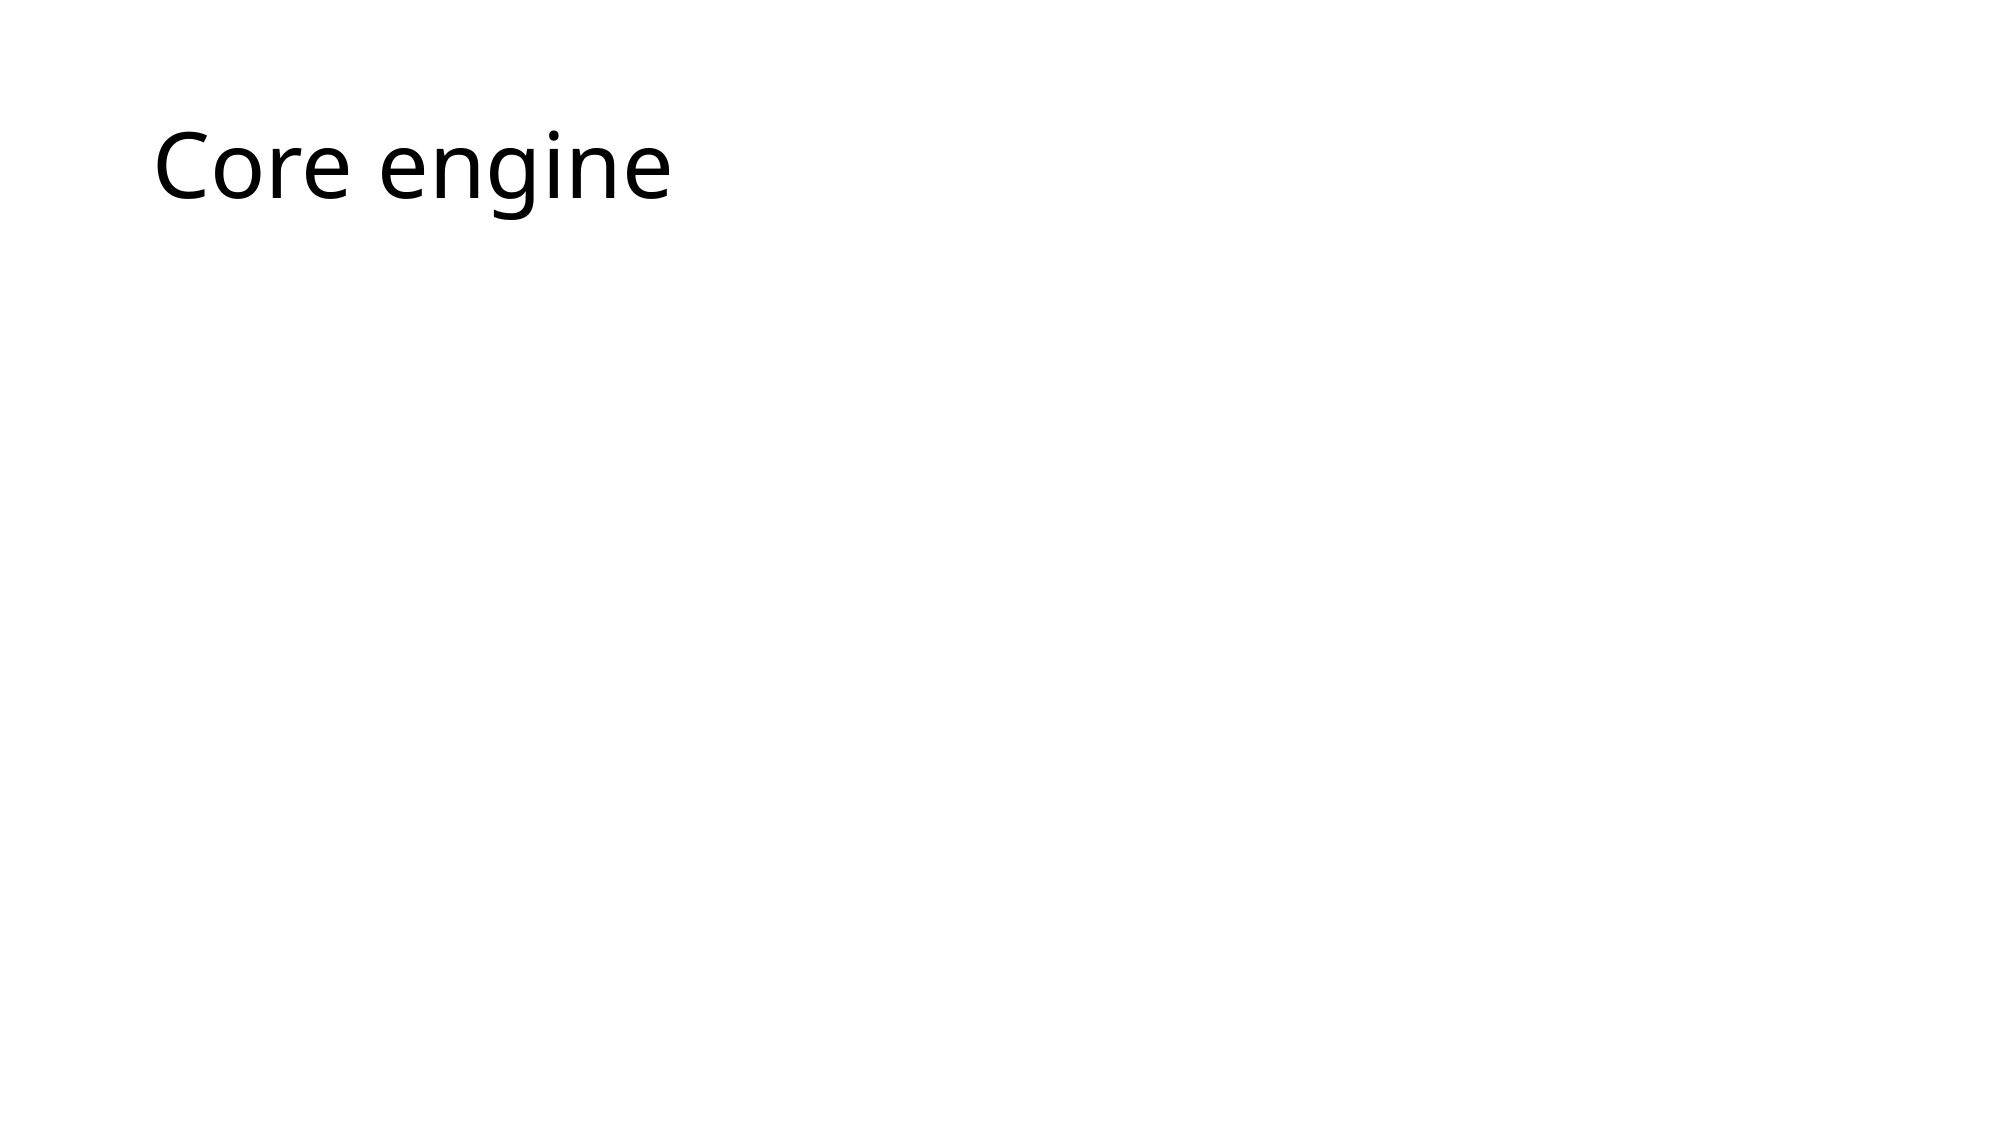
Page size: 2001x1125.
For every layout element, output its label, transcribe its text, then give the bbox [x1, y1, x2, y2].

title Core engine [137, 59, 1863, 278]
